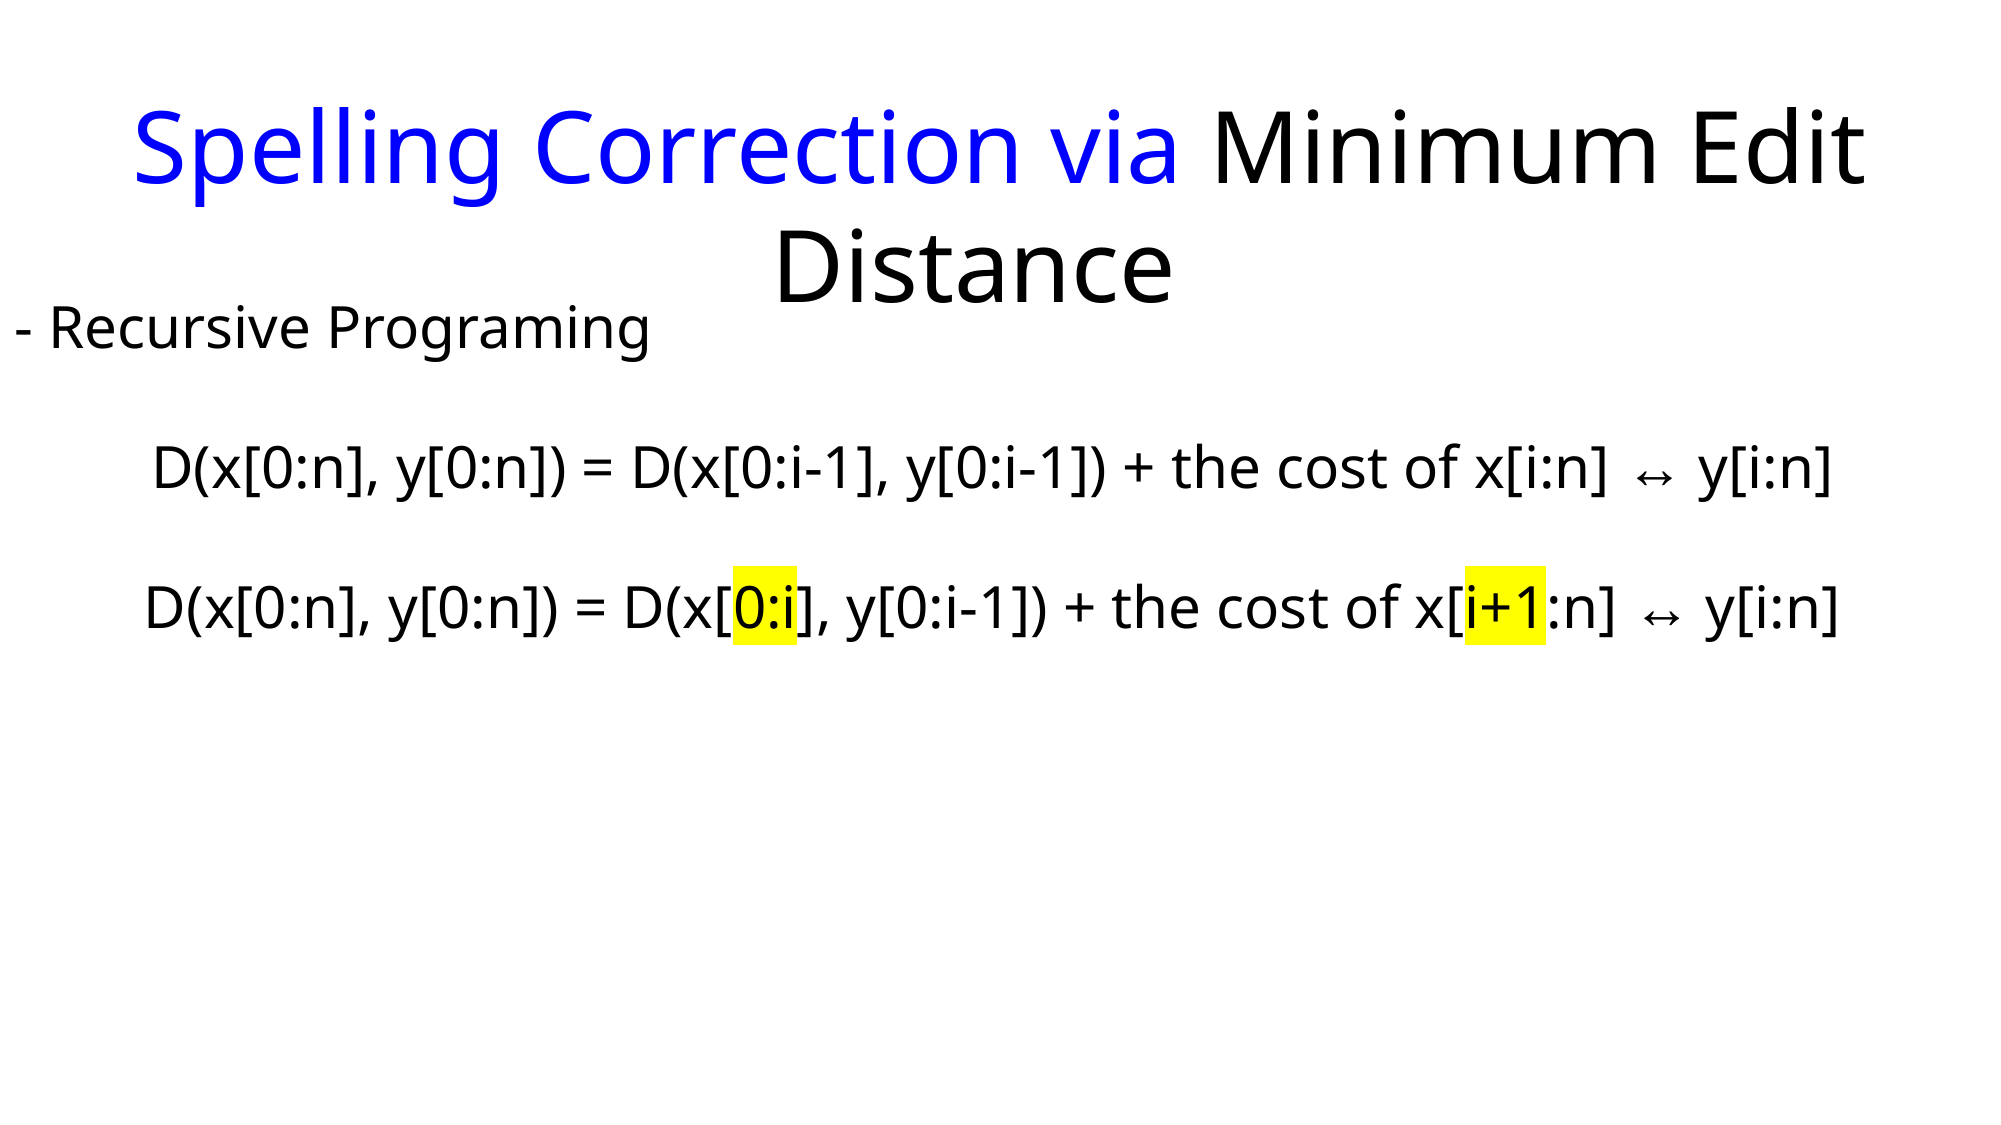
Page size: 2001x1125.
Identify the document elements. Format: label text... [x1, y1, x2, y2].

text_box Spelling Correction via Minimum Edit Distance [0, 75, 2000, 282]
text_box - Recursive Programing D(x[0:n], y[0:n]) = D(x[0:i-1], y[0:i-1]) + the cost of x[i:n] ↔ y[i:n] D(x[0:n], y[0:n]) = D(x[0:i], y[0:i-1]) + the cost of x[i+1:n] ↔ y[i:n] [0, 282, 2000, 648]
